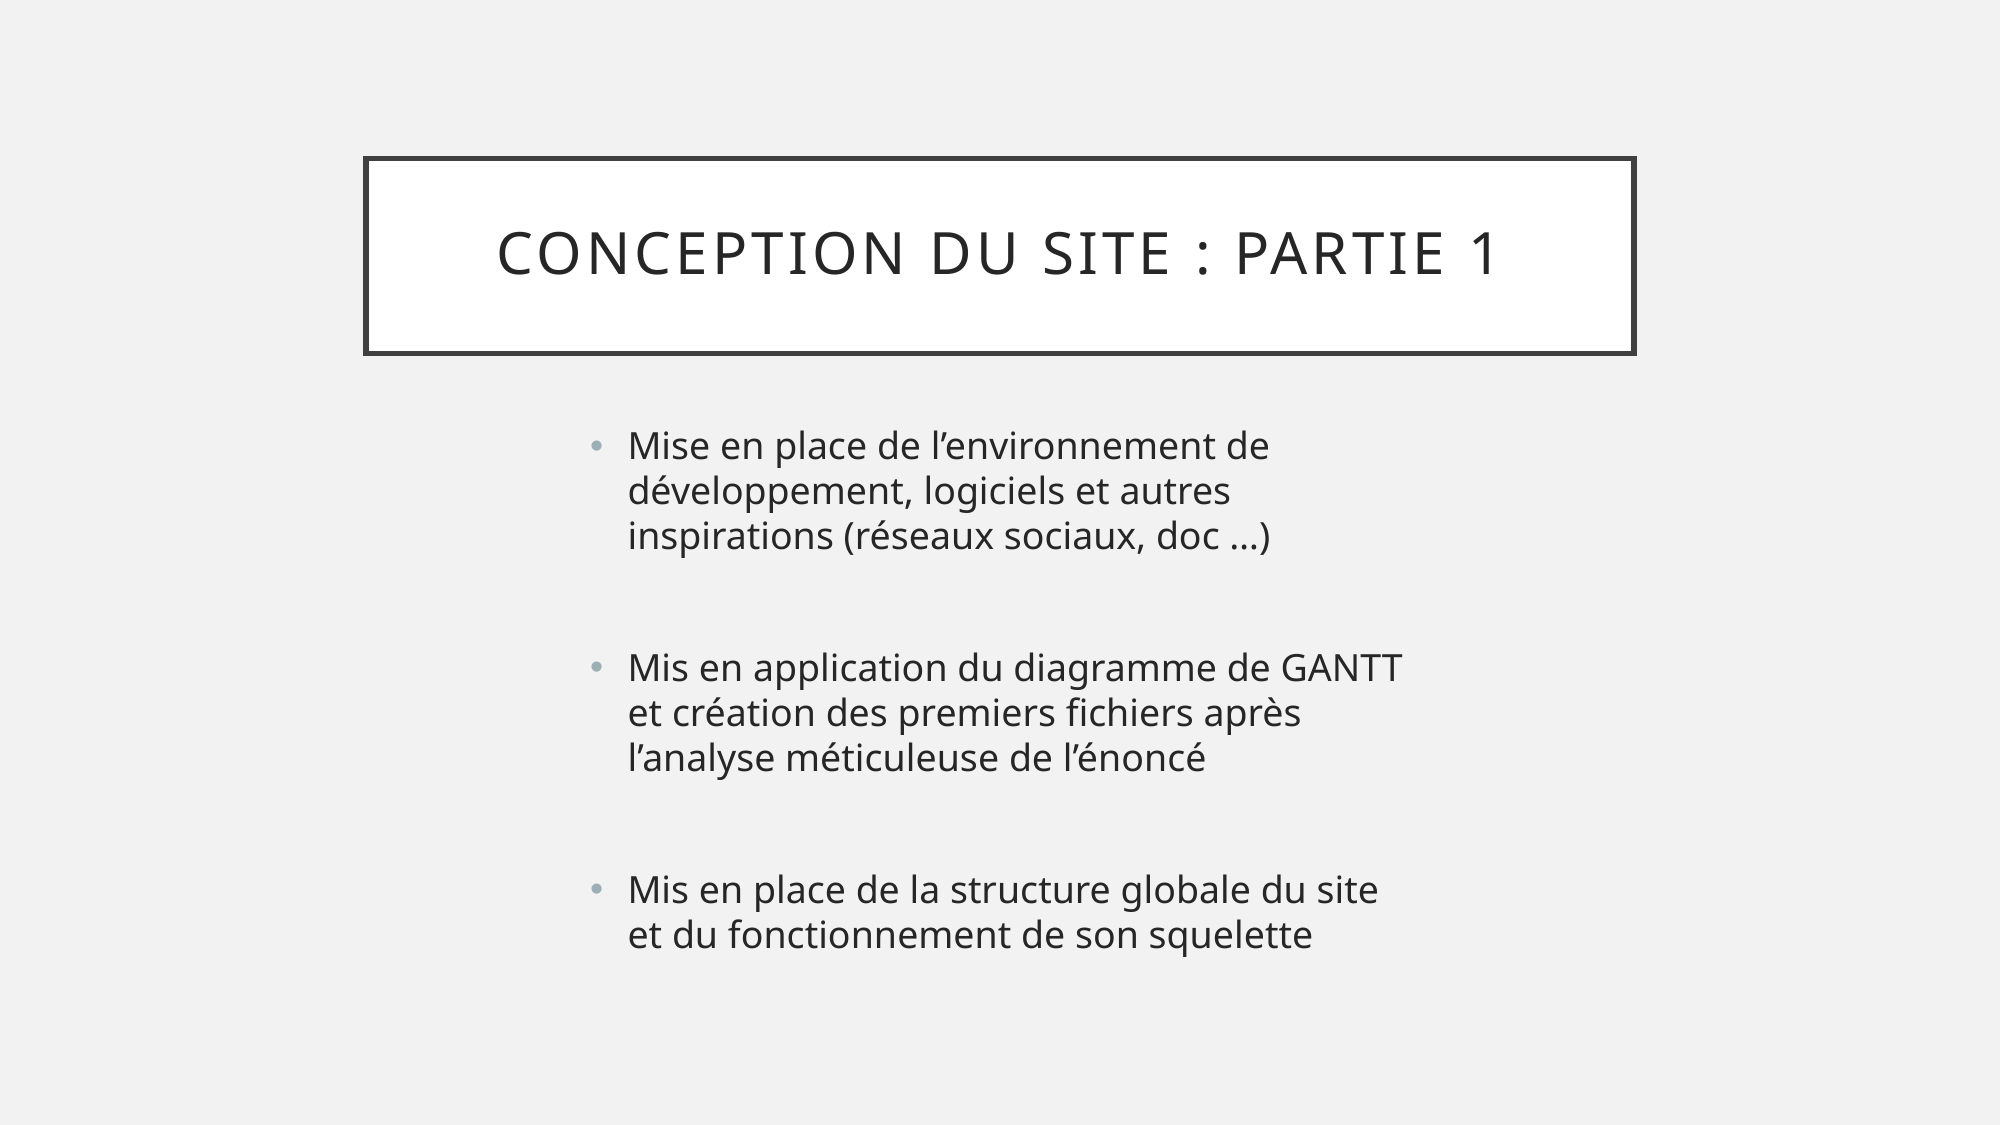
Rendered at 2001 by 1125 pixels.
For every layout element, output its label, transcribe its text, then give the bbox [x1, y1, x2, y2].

list Mise en place de l’environnement de développement, logiciels et autres inspirations (réseaux sociaux, doc …) Mis en application du diagramme de GANTT et création des premiers fichiers après l’analyse méticuleuse de l’énoncé Mis en place de la structure globale du site et du fonctionnement de son squelette [575, 415, 1425, 993]
title Conception du Site : Partie 1 [363, 156, 1637, 356]
